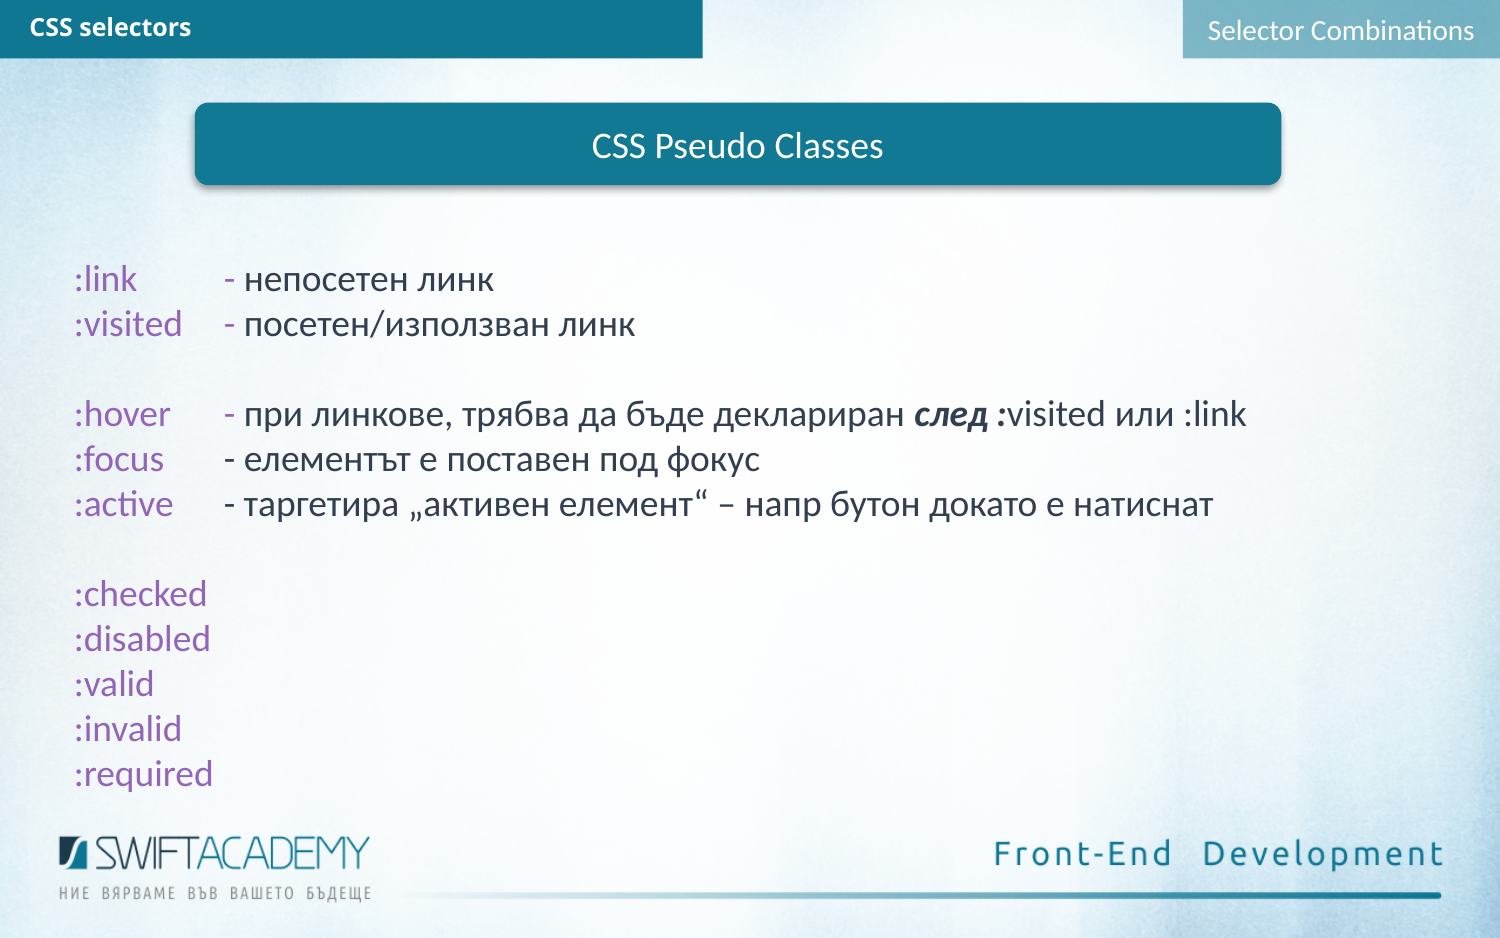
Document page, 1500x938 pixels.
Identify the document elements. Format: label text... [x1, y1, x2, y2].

text_box CSS Pseudo Classes [193, 101, 1283, 187]
text_box :link - непосетен линк :visited - посетен/използван линк :hover - при линкове, трябва да бъде деклариран след :visited или :link :focus - елементът е поставен под фокус :active - таргетира „активен елемент“ – напр бутон докато е натиснат :checked :disabled :valid :invalid :required [58, 246, 1418, 847]
text_box Selector Combinations [1182, 0, 1500, 59]
picture [0, 0, 1500, 938]
text_box CSS selectors [14, 4, 691, 49]
text_box [0, 0, 704, 59]
